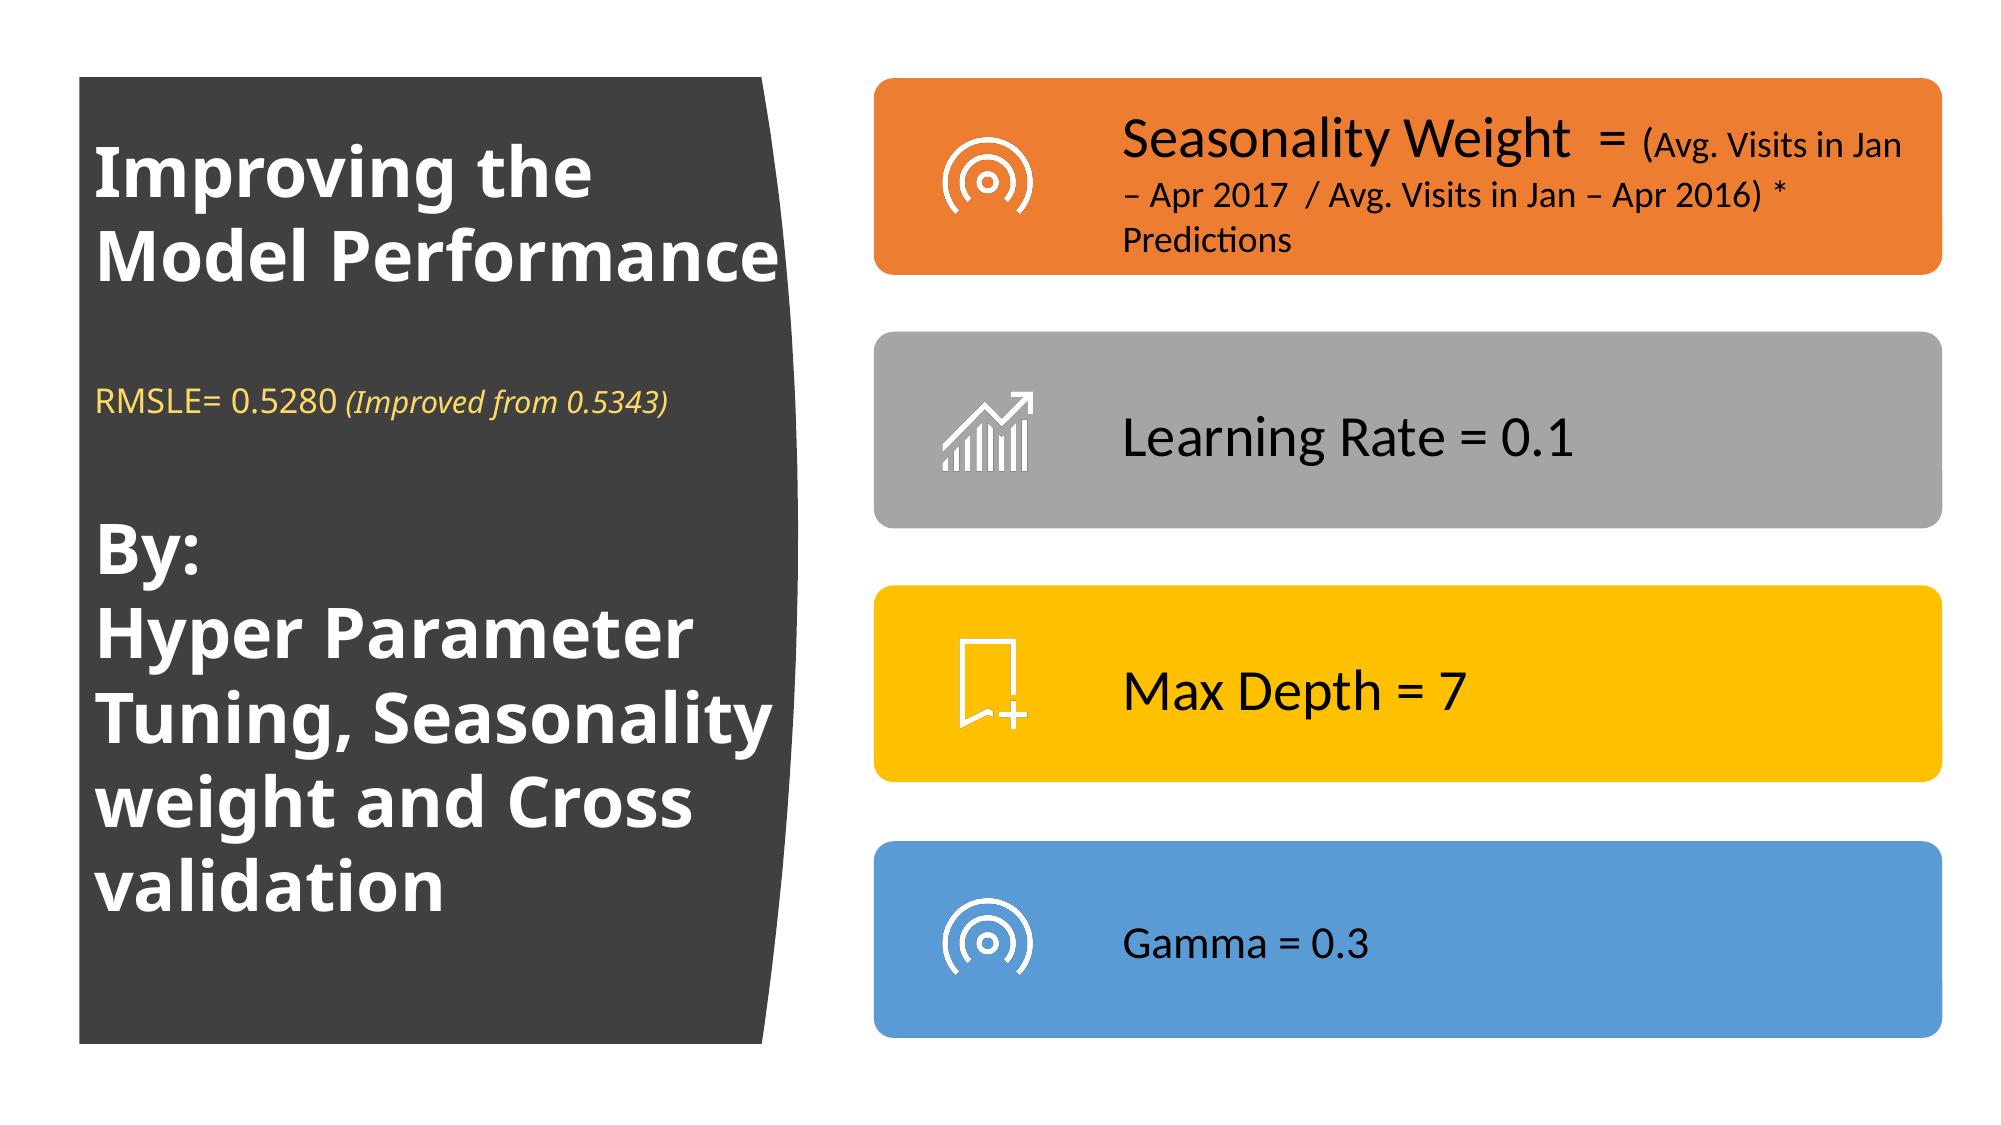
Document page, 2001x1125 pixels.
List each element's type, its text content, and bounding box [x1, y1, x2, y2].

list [873, 77, 1943, 1043]
title Improving the Model Performance RMSLE= 0.5280 (Improved from 0.5343) By: Hyper Parameter Tuning, Seasonality weight and Cross validation [79, 99, 799, 953]
text_box [78, 76, 775, 1045]
